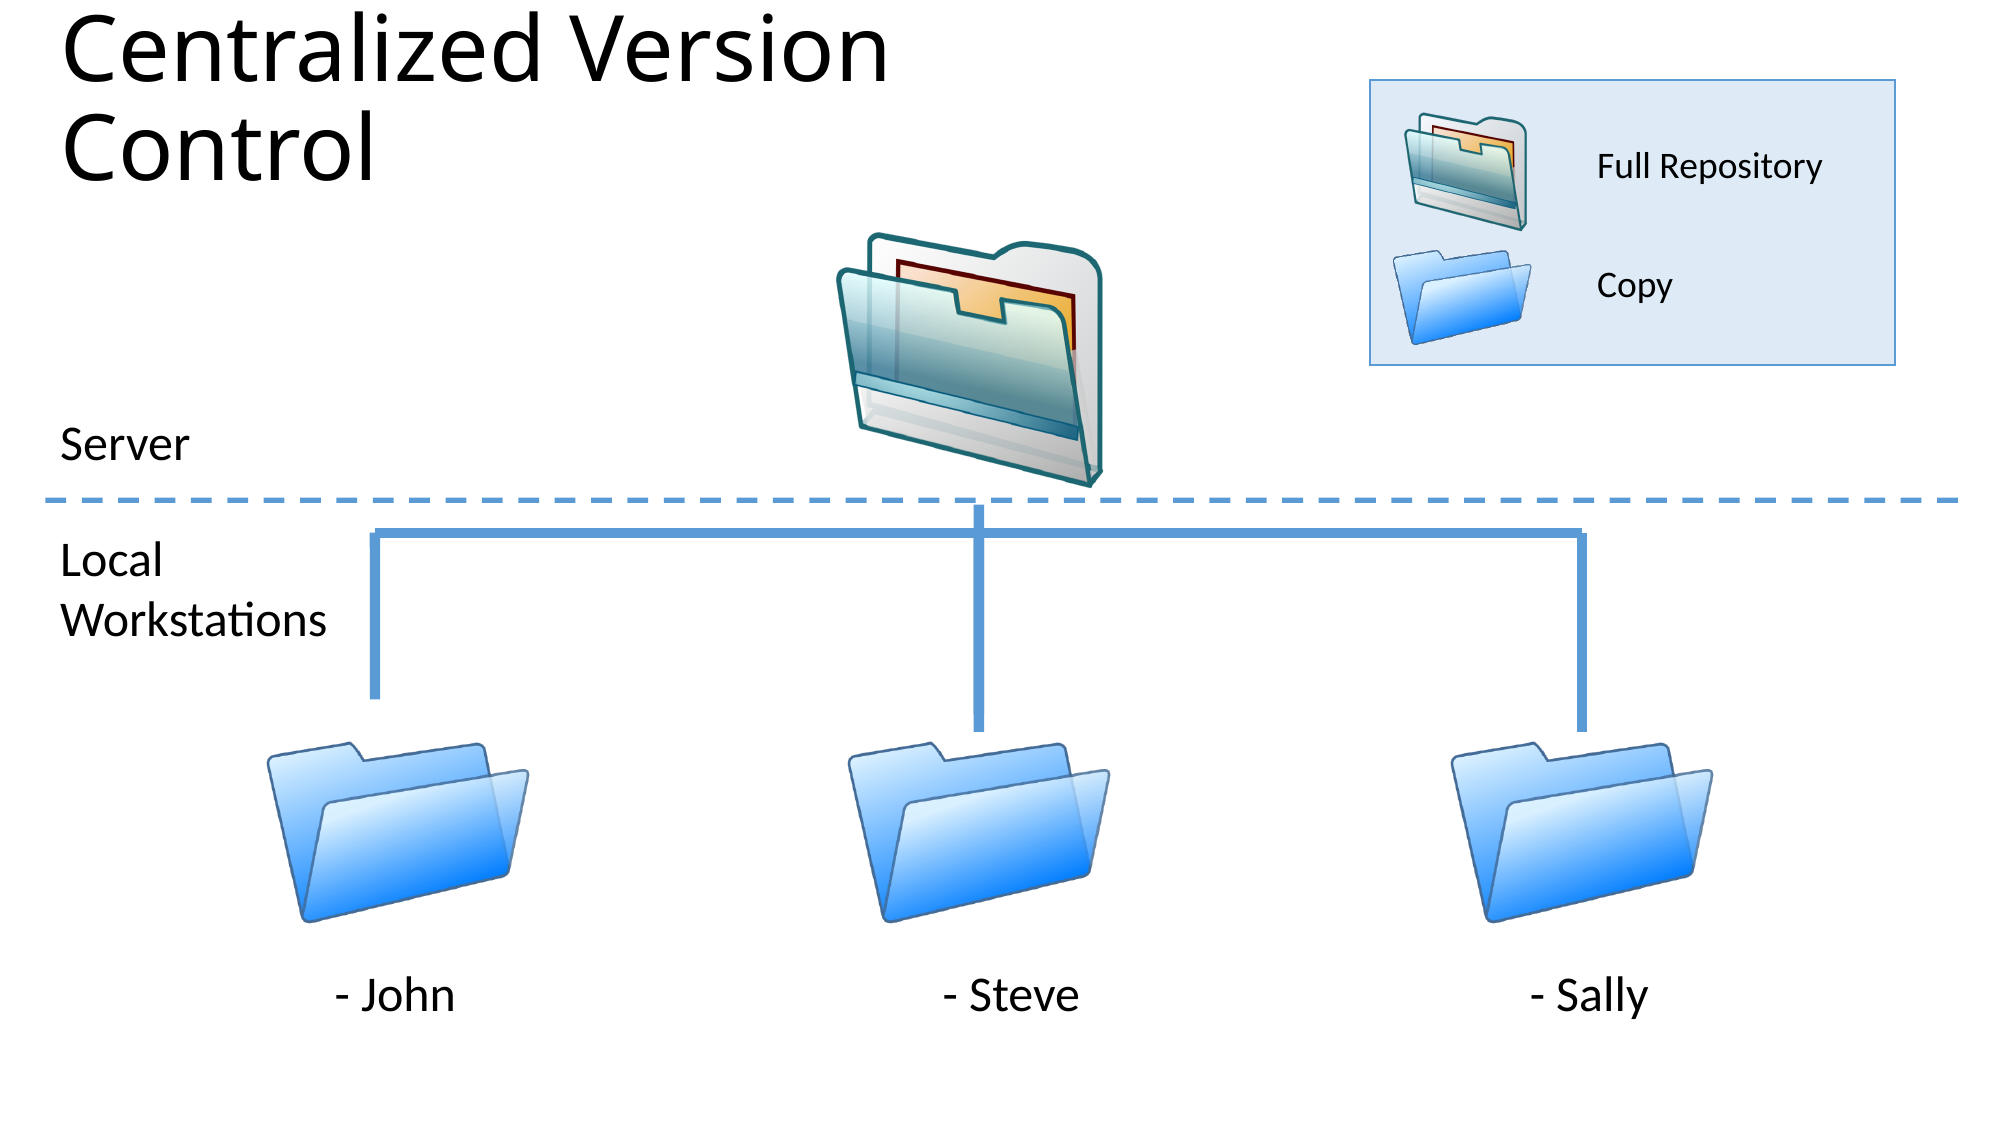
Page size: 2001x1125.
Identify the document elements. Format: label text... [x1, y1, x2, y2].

text_box - Sally [1515, 954, 1808, 1030]
picture [252, 731, 544, 933]
picture [1400, 100, 1539, 239]
text_box - John [319, 954, 668, 1030]
picture [1436, 731, 1728, 933]
picture [829, 501, 1129, 505]
title Centralized Version Control [45, 30, 1096, 173]
text_box Local Workstations [45, 518, 449, 654]
text_box Copy [1582, 252, 1881, 313]
text_box Full Repository [1582, 133, 1959, 194]
text_box [1369, 79, 1896, 366]
text_box - Steve [927, 954, 1223, 1030]
text_box Server [45, 402, 494, 478]
picture [833, 731, 1125, 933]
picture [829, 205, 1129, 500]
picture [1385, 244, 1539, 350]
